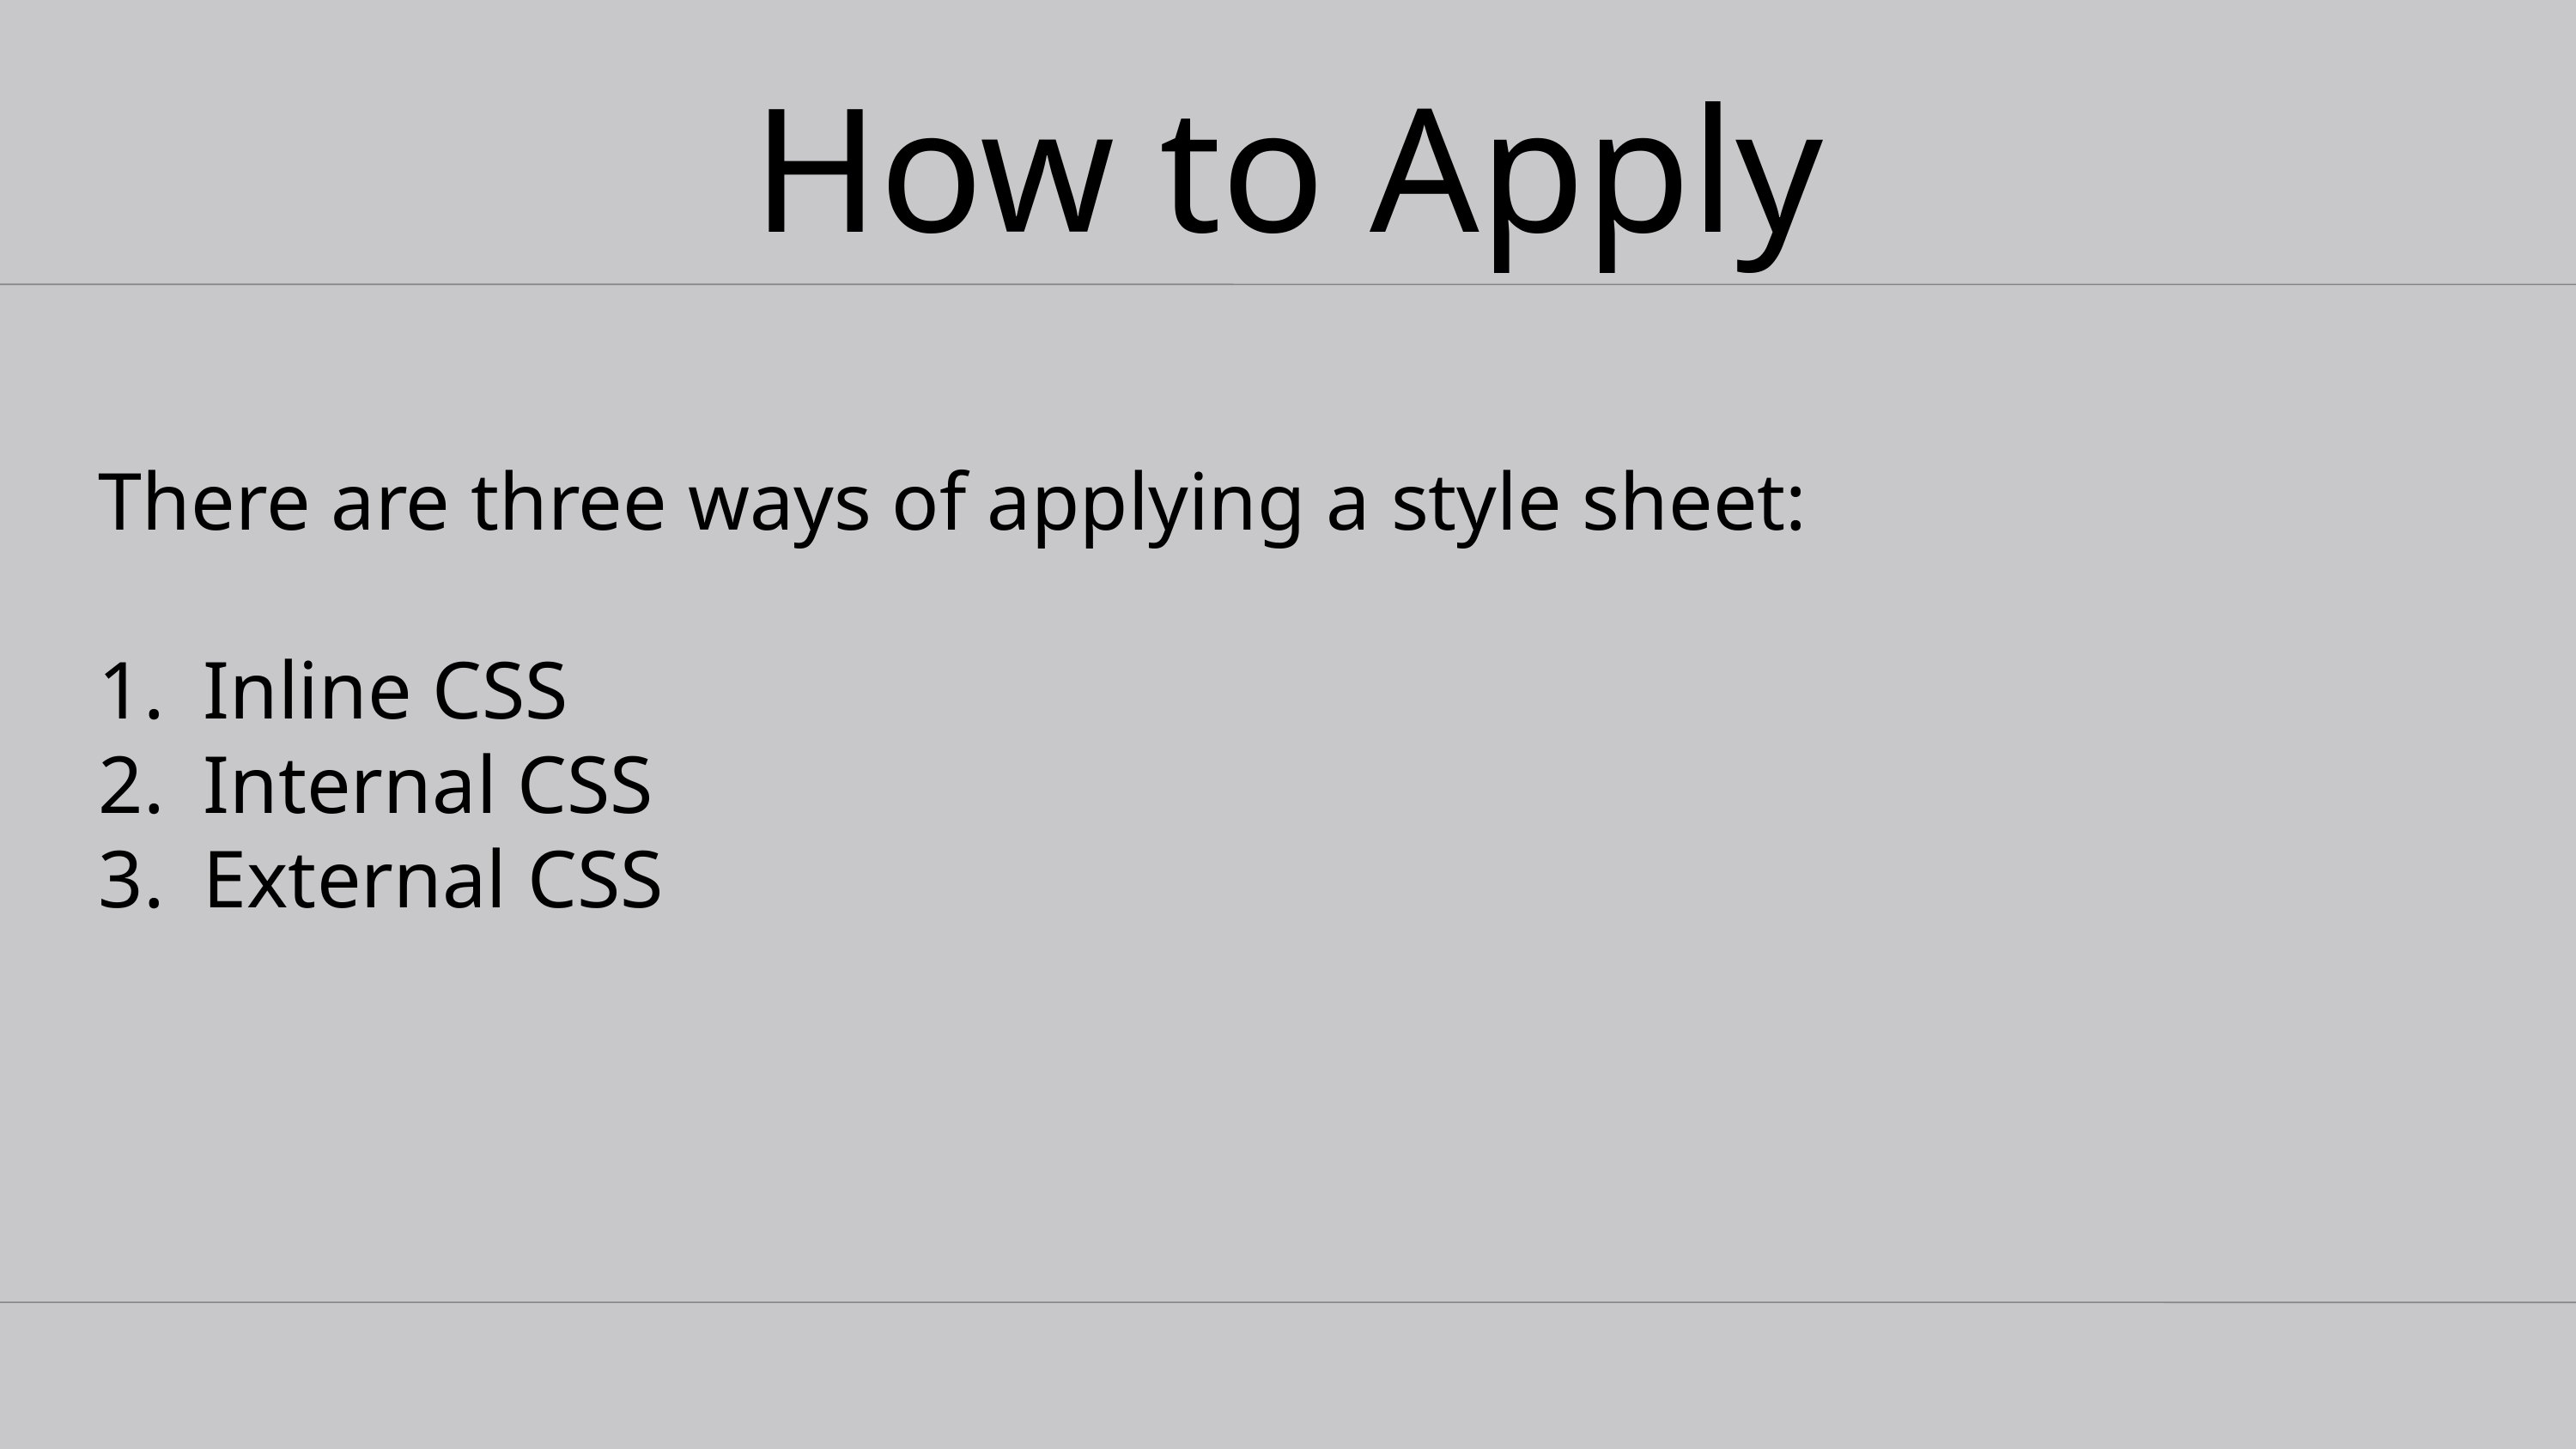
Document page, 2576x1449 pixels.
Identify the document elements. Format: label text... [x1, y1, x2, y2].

text_box There are three ways of applying a style sheet: Inline CSS Internal CSS External CSS [85, 445, 1986, 931]
text_box How to Apply [305, 54, 2271, 273]
